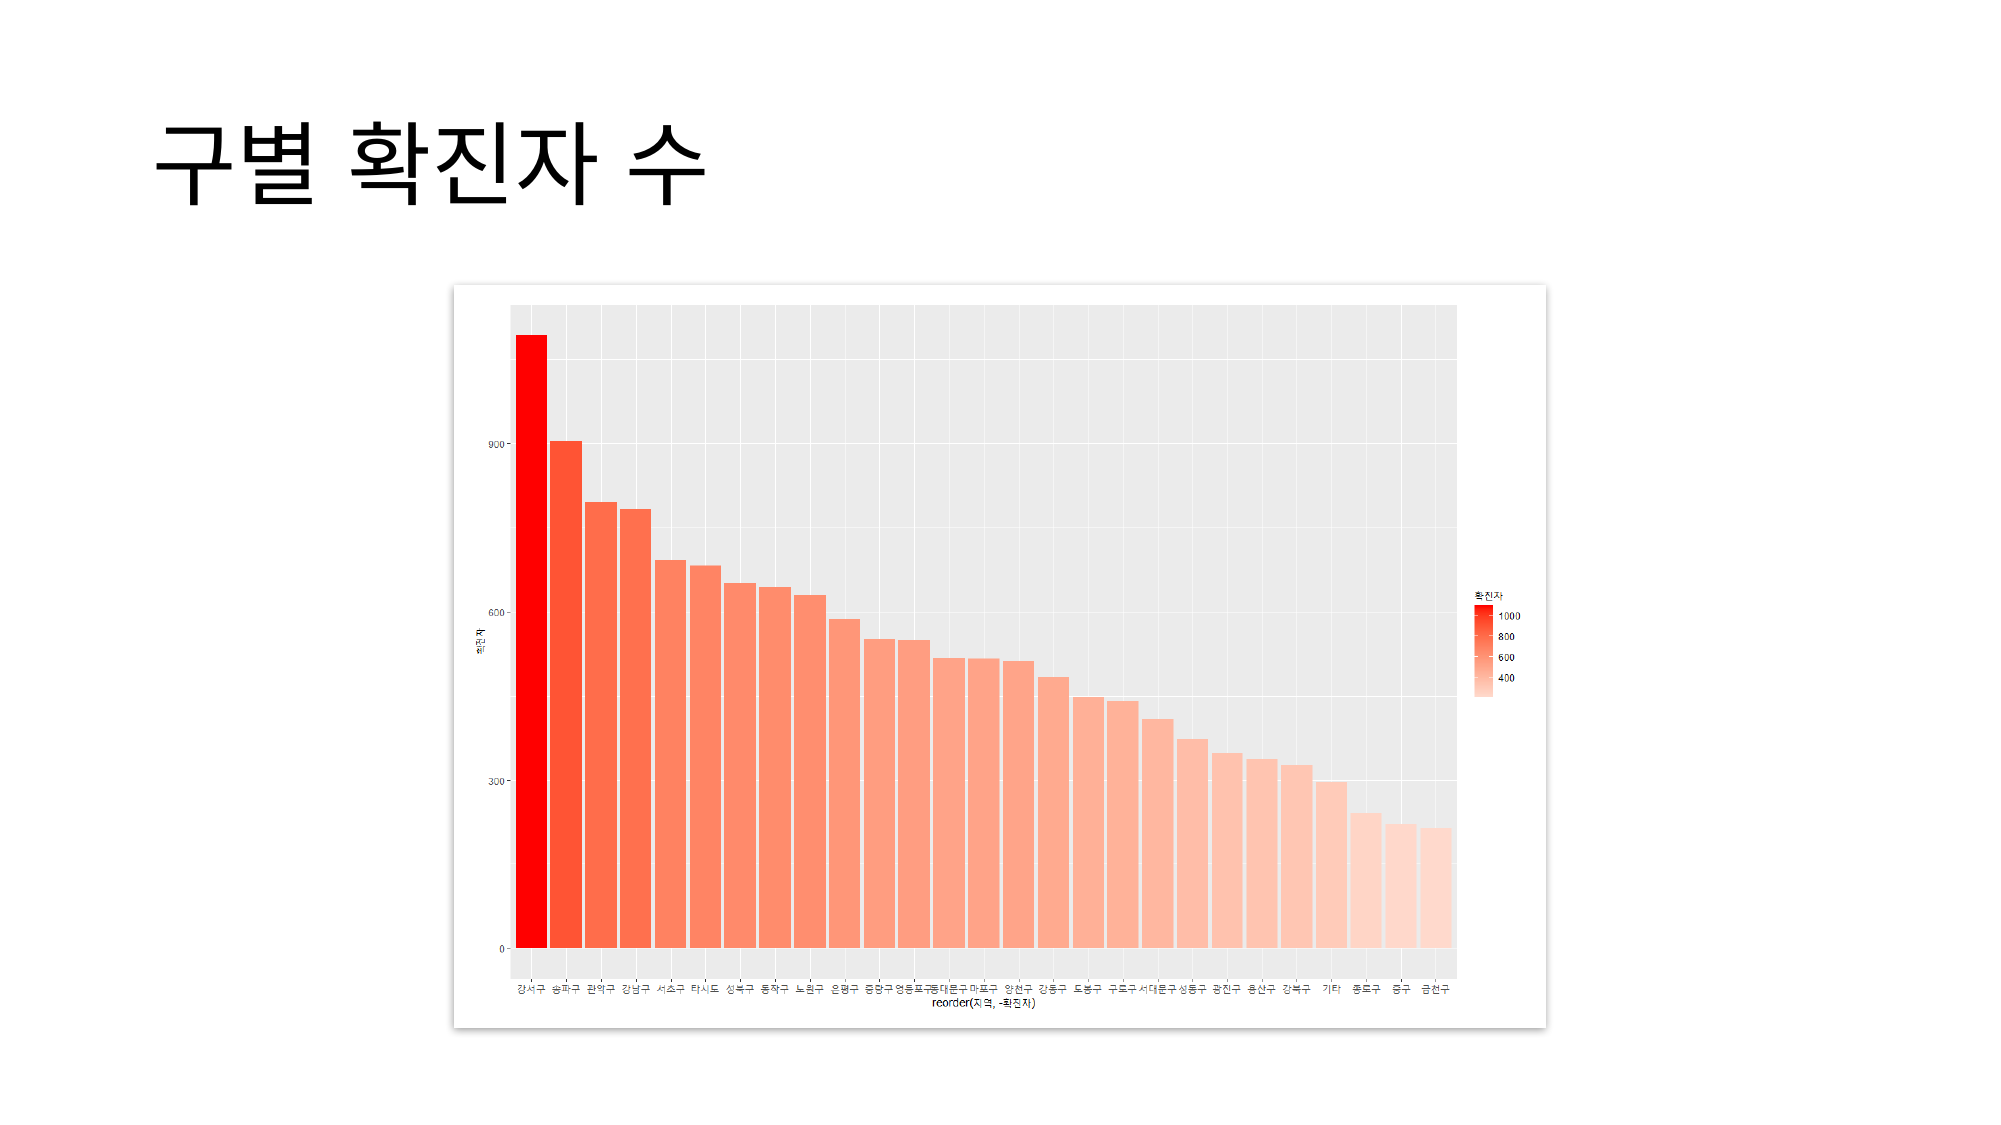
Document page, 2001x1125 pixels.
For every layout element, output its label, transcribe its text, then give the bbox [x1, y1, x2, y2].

title 구별 확진자 수 [137, 59, 1863, 278]
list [468, 299, 1532, 1014]
